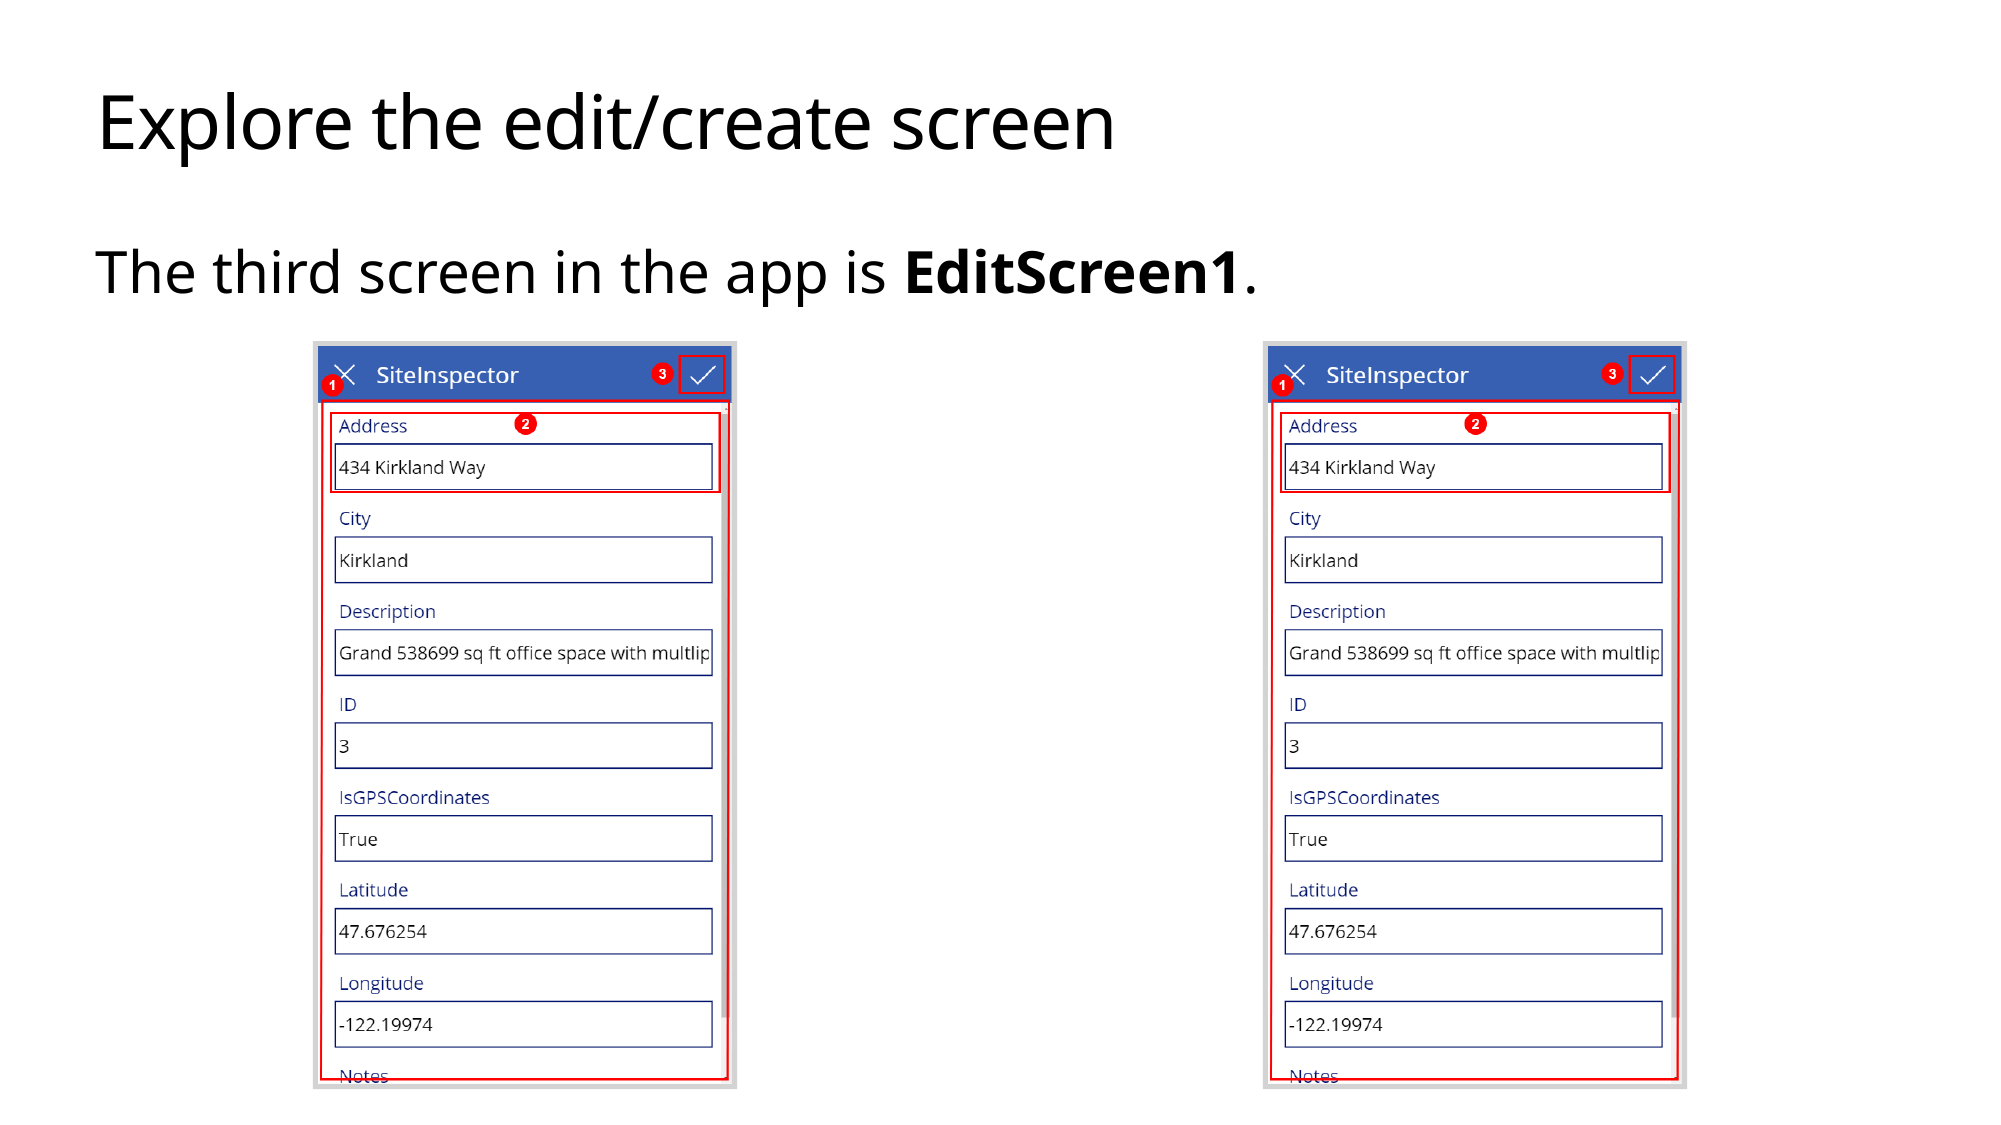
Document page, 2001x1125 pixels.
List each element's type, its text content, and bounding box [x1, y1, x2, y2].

text_box [1262, 340, 1688, 1090]
picture [1267, 346, 1683, 1085]
text_box [312, 340, 738, 1090]
title Explore the edit/create screen [96, 75, 1904, 165]
picture [317, 346, 733, 1085]
list The third screen in the app is EditScreen1. [95, 235, 1904, 306]
